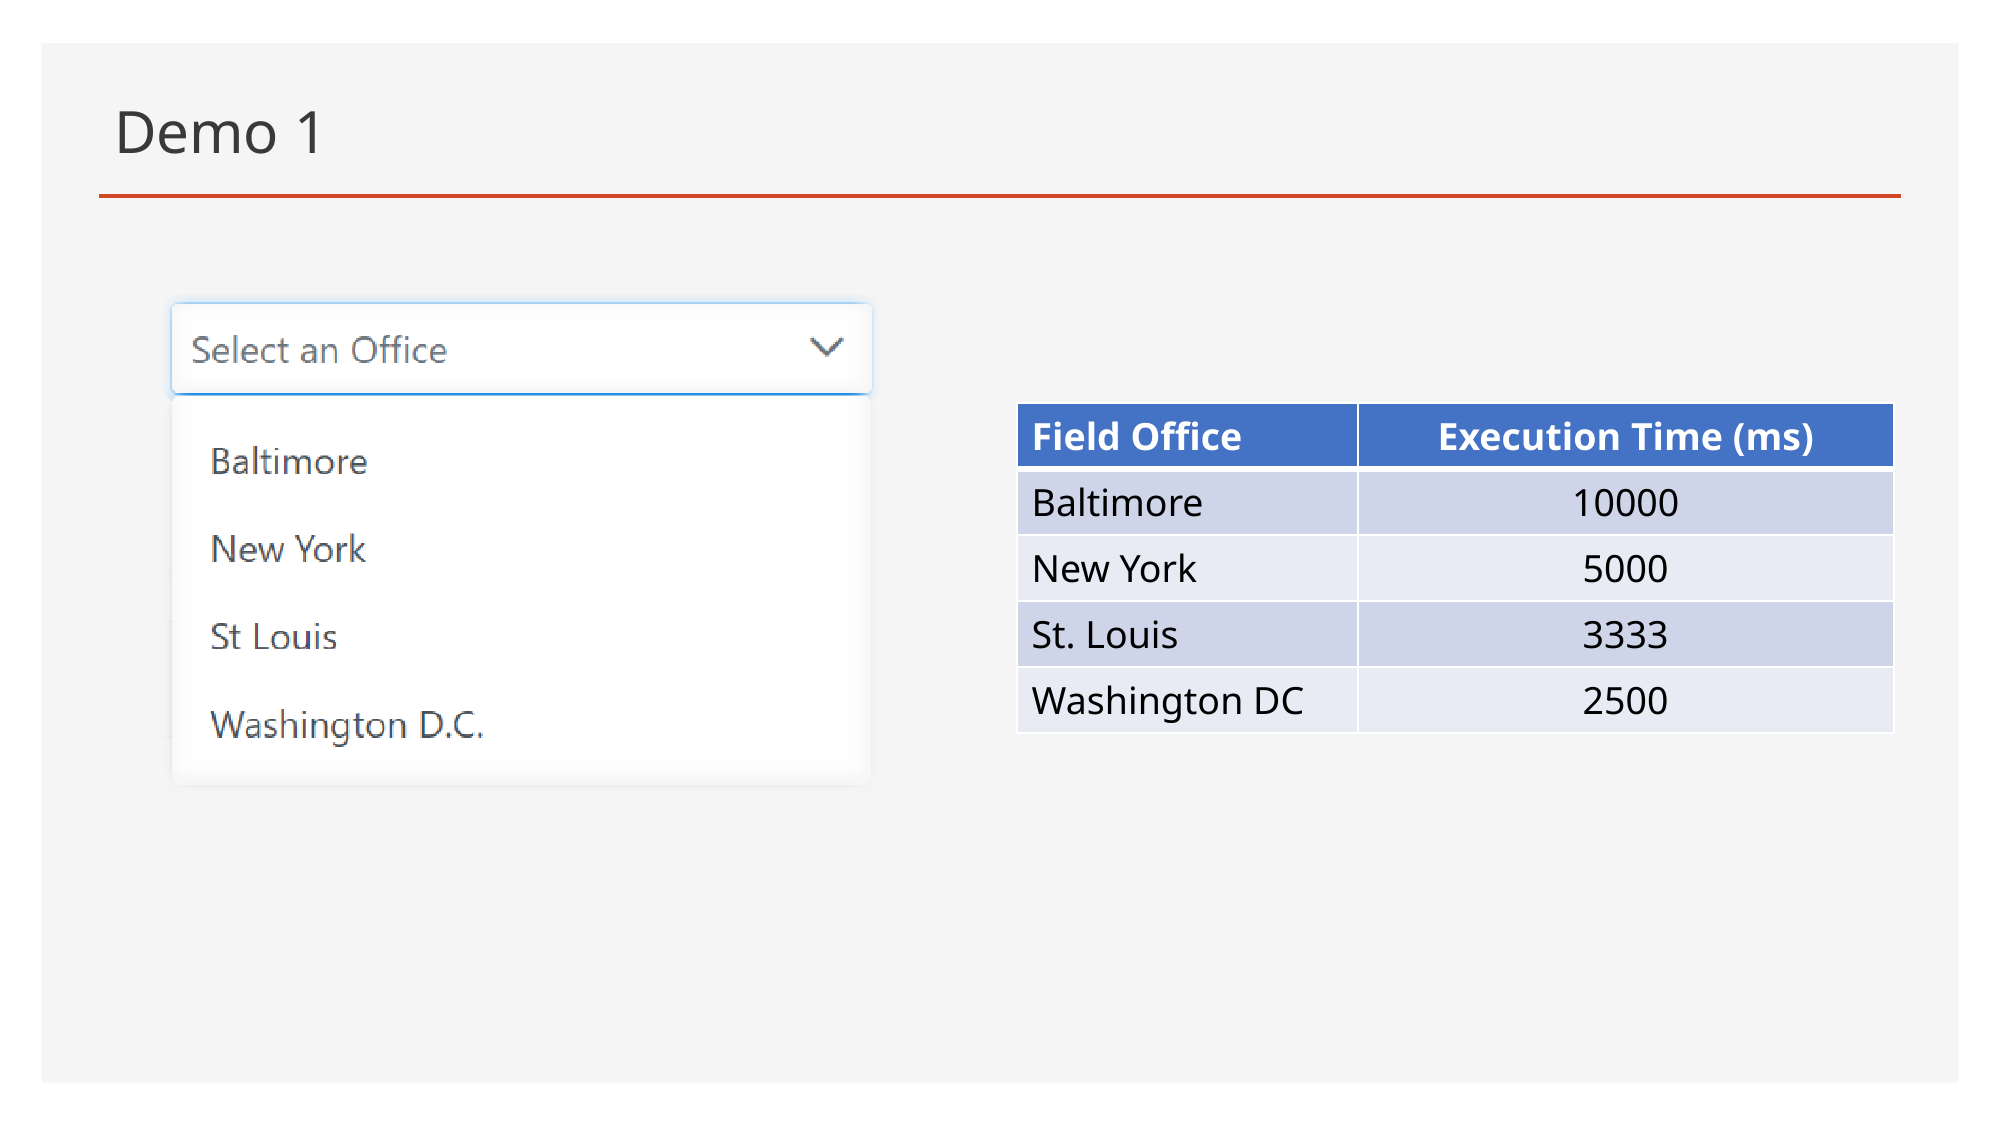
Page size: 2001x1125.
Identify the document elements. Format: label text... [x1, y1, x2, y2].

table_cell 3333 [1359, 602, 1893, 666]
table_cell 10000 [1359, 472, 1893, 534]
table_cell 5000 [1359, 536, 1893, 600]
table_cell St. Louis [1018, 602, 1357, 666]
table_cell New York [1018, 536, 1357, 600]
table_cell 2500 [1359, 668, 1893, 732]
title Demo 1 [99, 73, 1901, 197]
table_cell Washington DC [1018, 668, 1357, 732]
picture [157, 287, 883, 793]
table_header Execution Time (ms) [1359, 404, 1893, 466]
table_cell Baltimore [1018, 472, 1357, 534]
table_header Field Office [1018, 404, 1357, 466]
